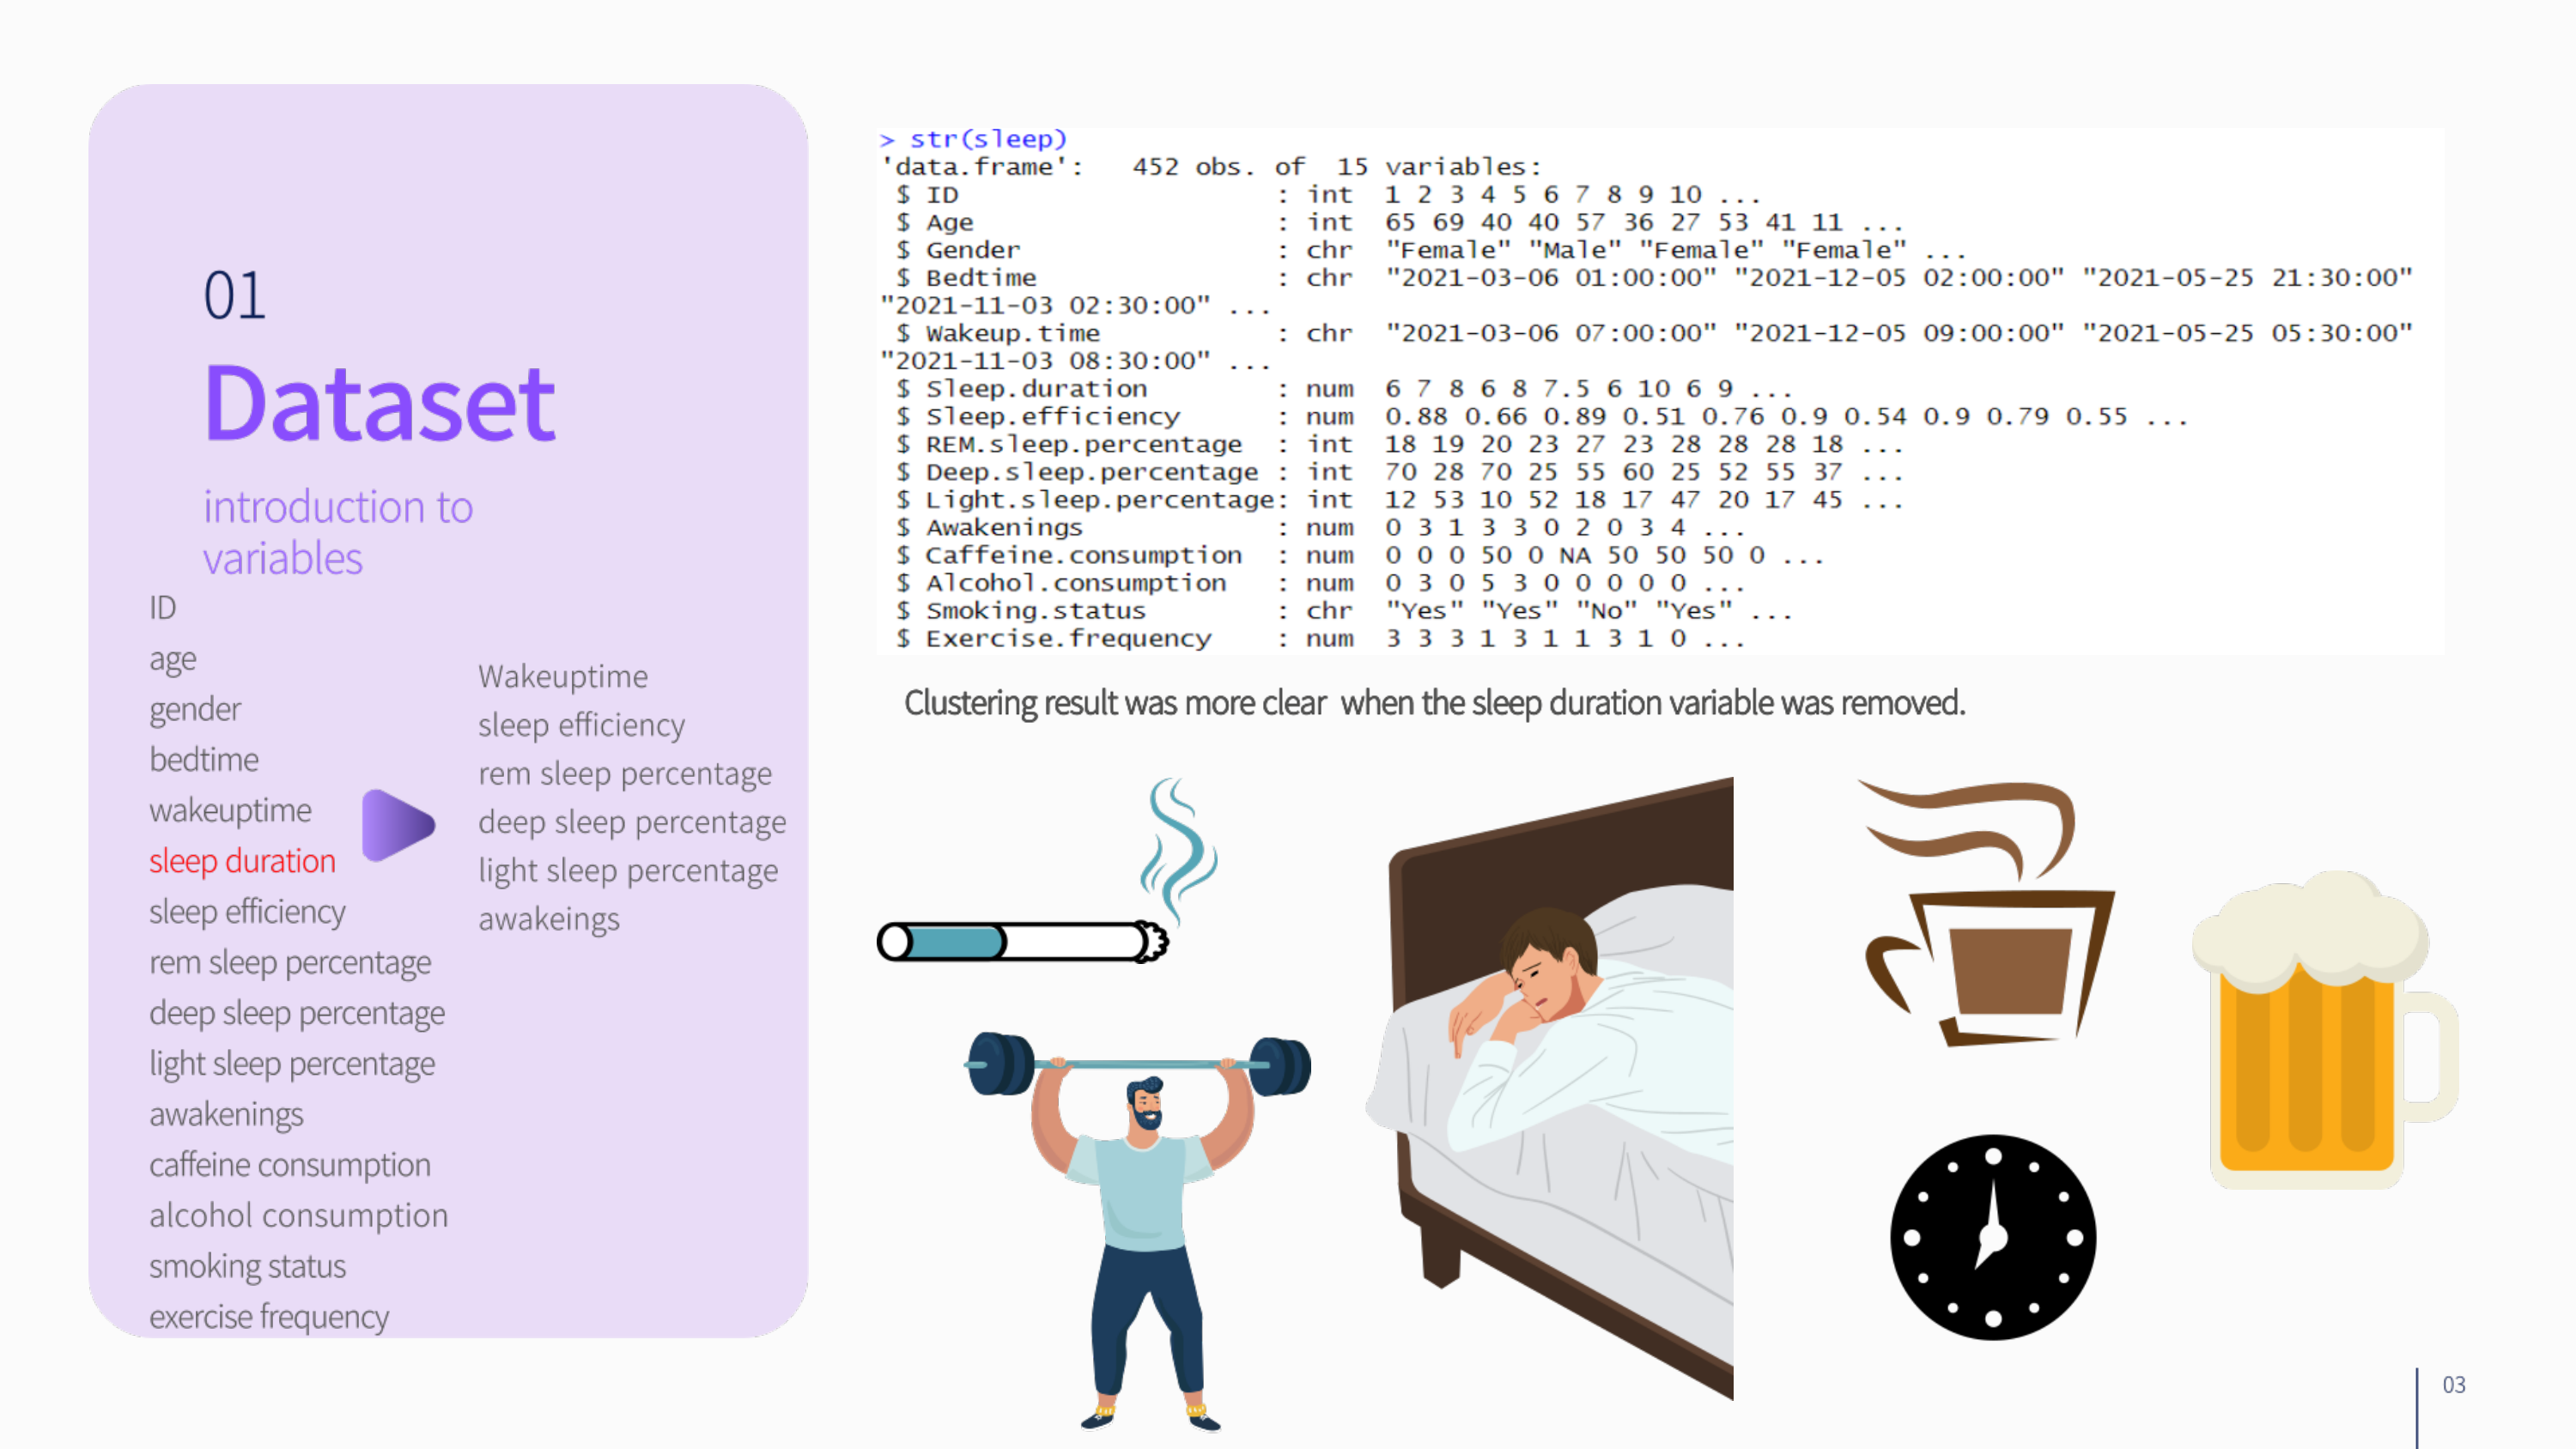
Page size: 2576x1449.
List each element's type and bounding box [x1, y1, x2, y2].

picture [2440, 1365, 2477, 1410]
text_box [88, 83, 809, 1338]
text_box [2348, 1434, 2486, 1438]
picture [473, 649, 805, 953]
picture [143, 237, 615, 1350]
text_box [1759, 685, 2215, 1142]
picture [864, 664, 2009, 761]
text_box [1365, 776, 1734, 1401]
text_box [1880, 1149, 2106, 1350]
text_box [877, 128, 2445, 655]
text_box [877, 778, 1218, 964]
text_box [963, 1025, 1311, 1437]
text_box [359, 781, 451, 870]
text_box [2192, 870, 2459, 1191]
